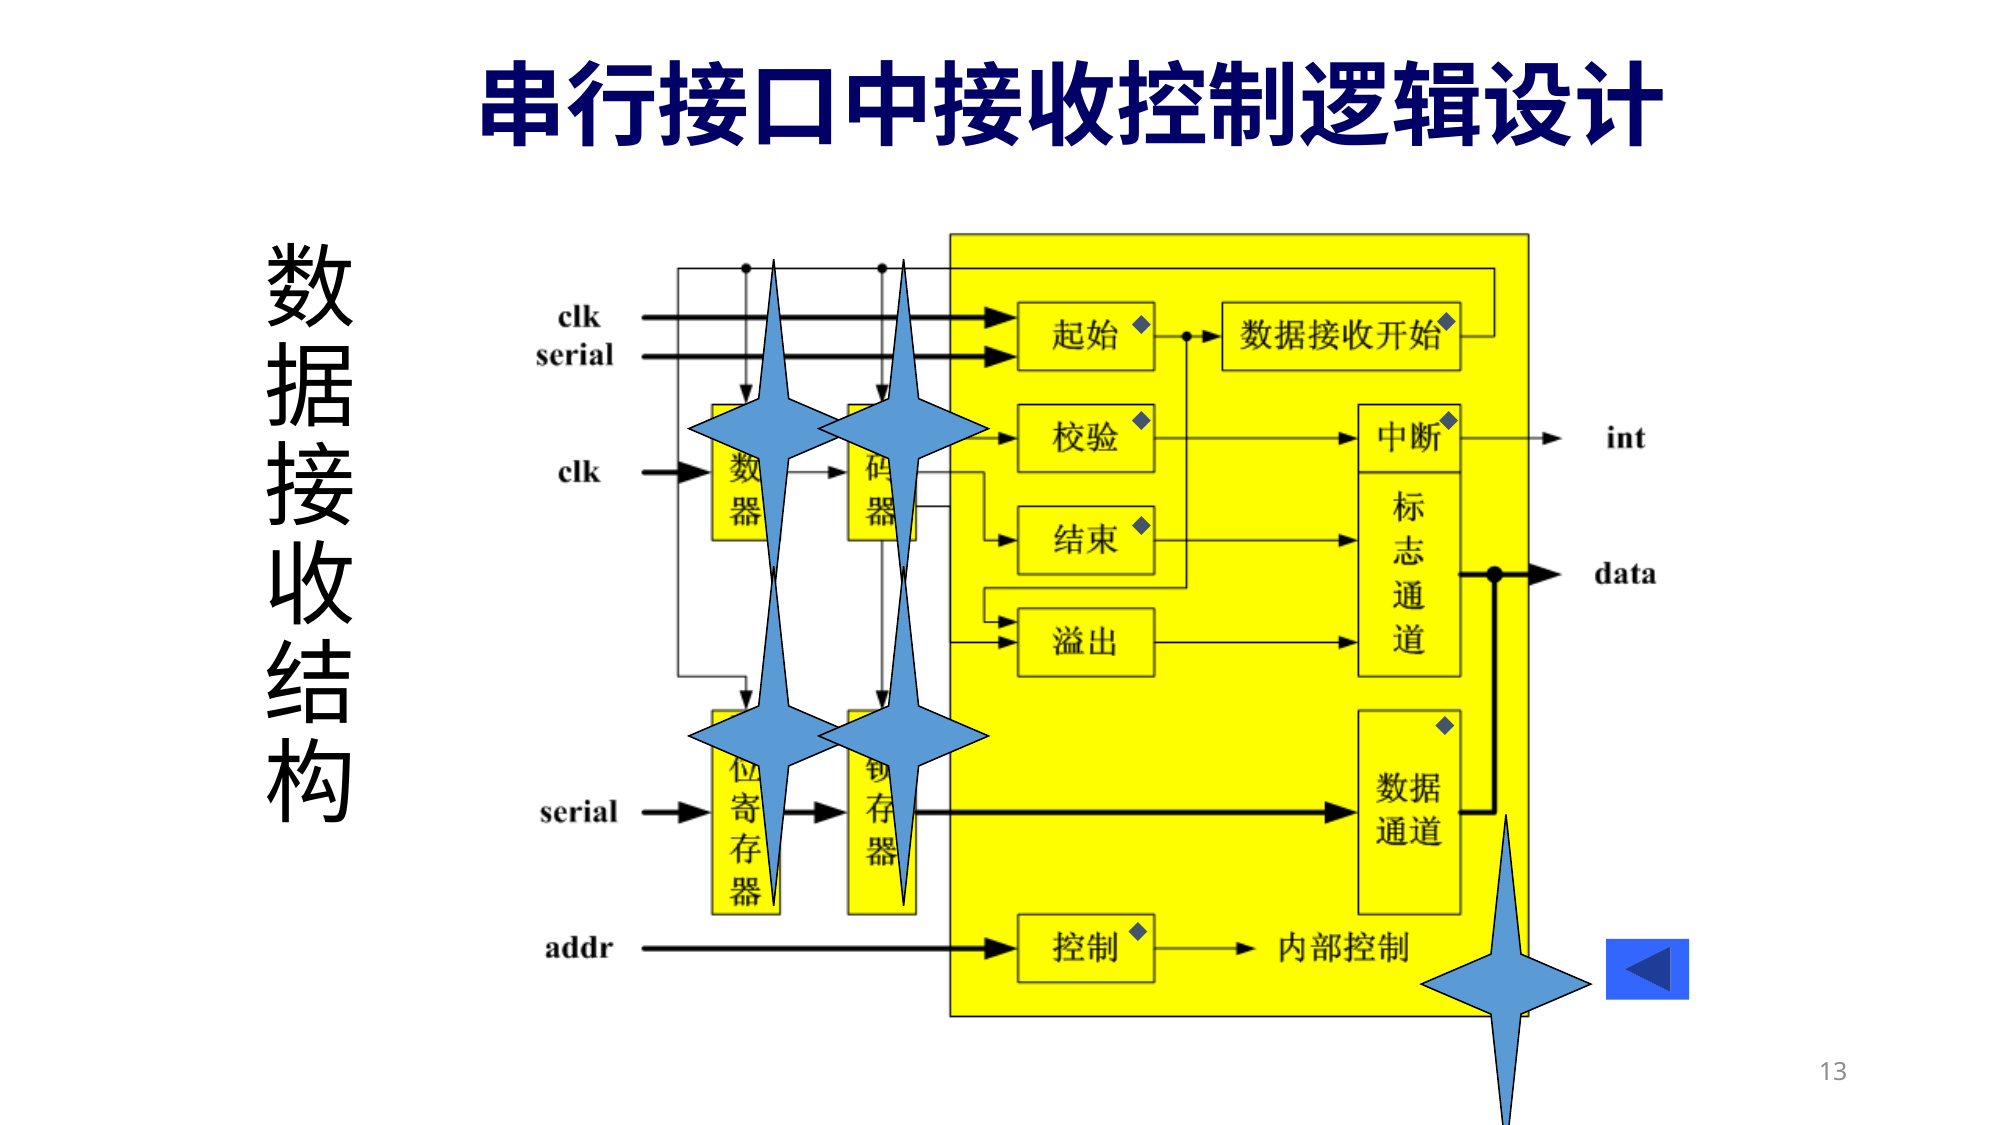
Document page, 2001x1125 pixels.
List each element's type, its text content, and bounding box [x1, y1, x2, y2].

title 数据接收结构 [249, 187, 369, 890]
text_box [1500, 1103, 1512, 1125]
picture [484, 210, 1719, 1041]
text_box 串行接口中接收控制逻辑设计 [456, 46, 1686, 164]
slide_number 13 [1412, 1042, 1863, 1103]
